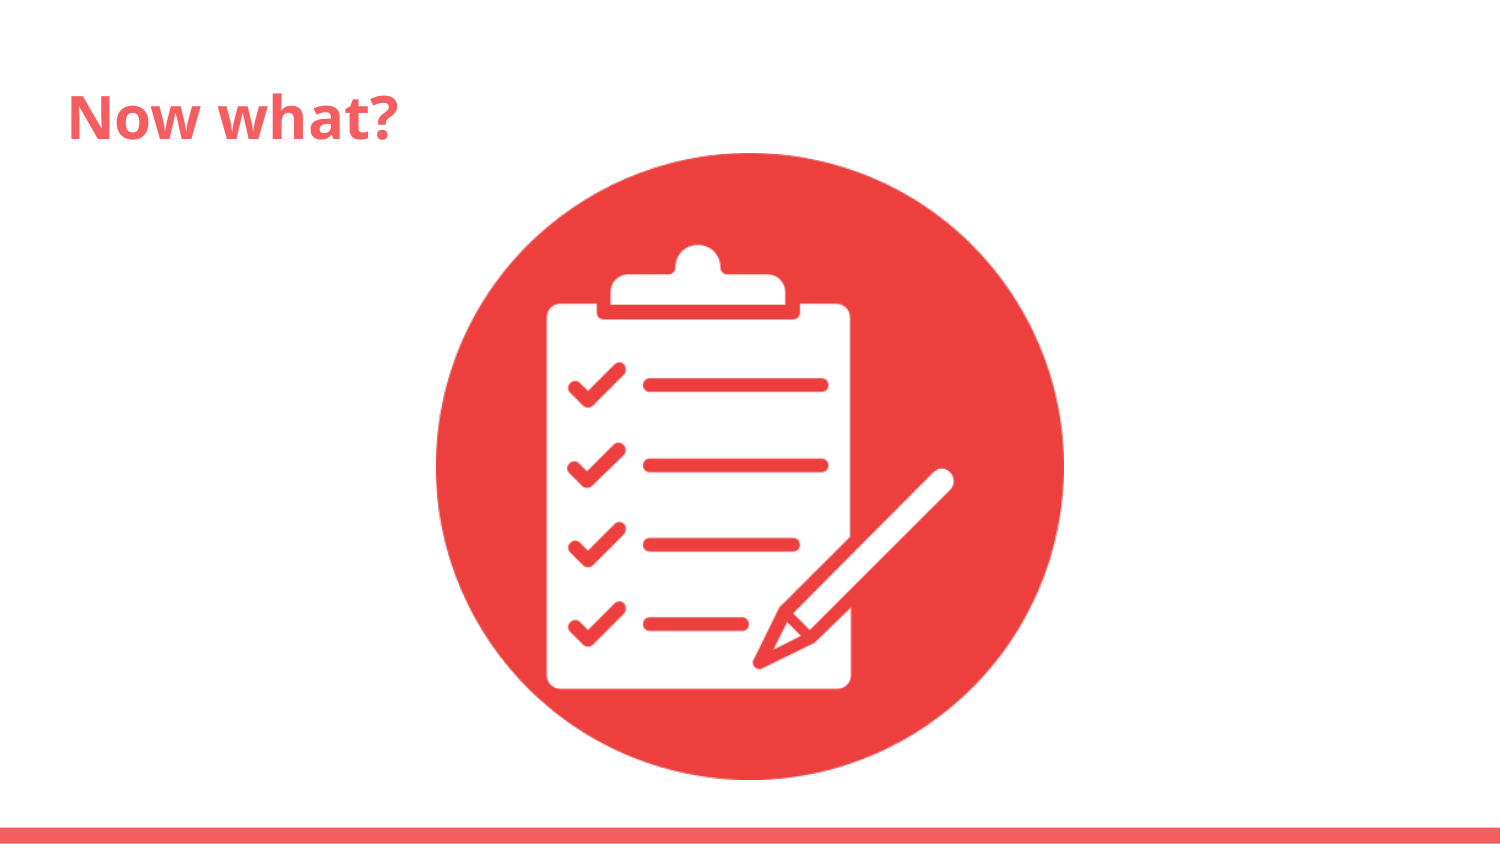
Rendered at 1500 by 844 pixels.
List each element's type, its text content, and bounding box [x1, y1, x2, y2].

picture [436, 152, 1064, 781]
title Now what? [51, 64, 1449, 167]
